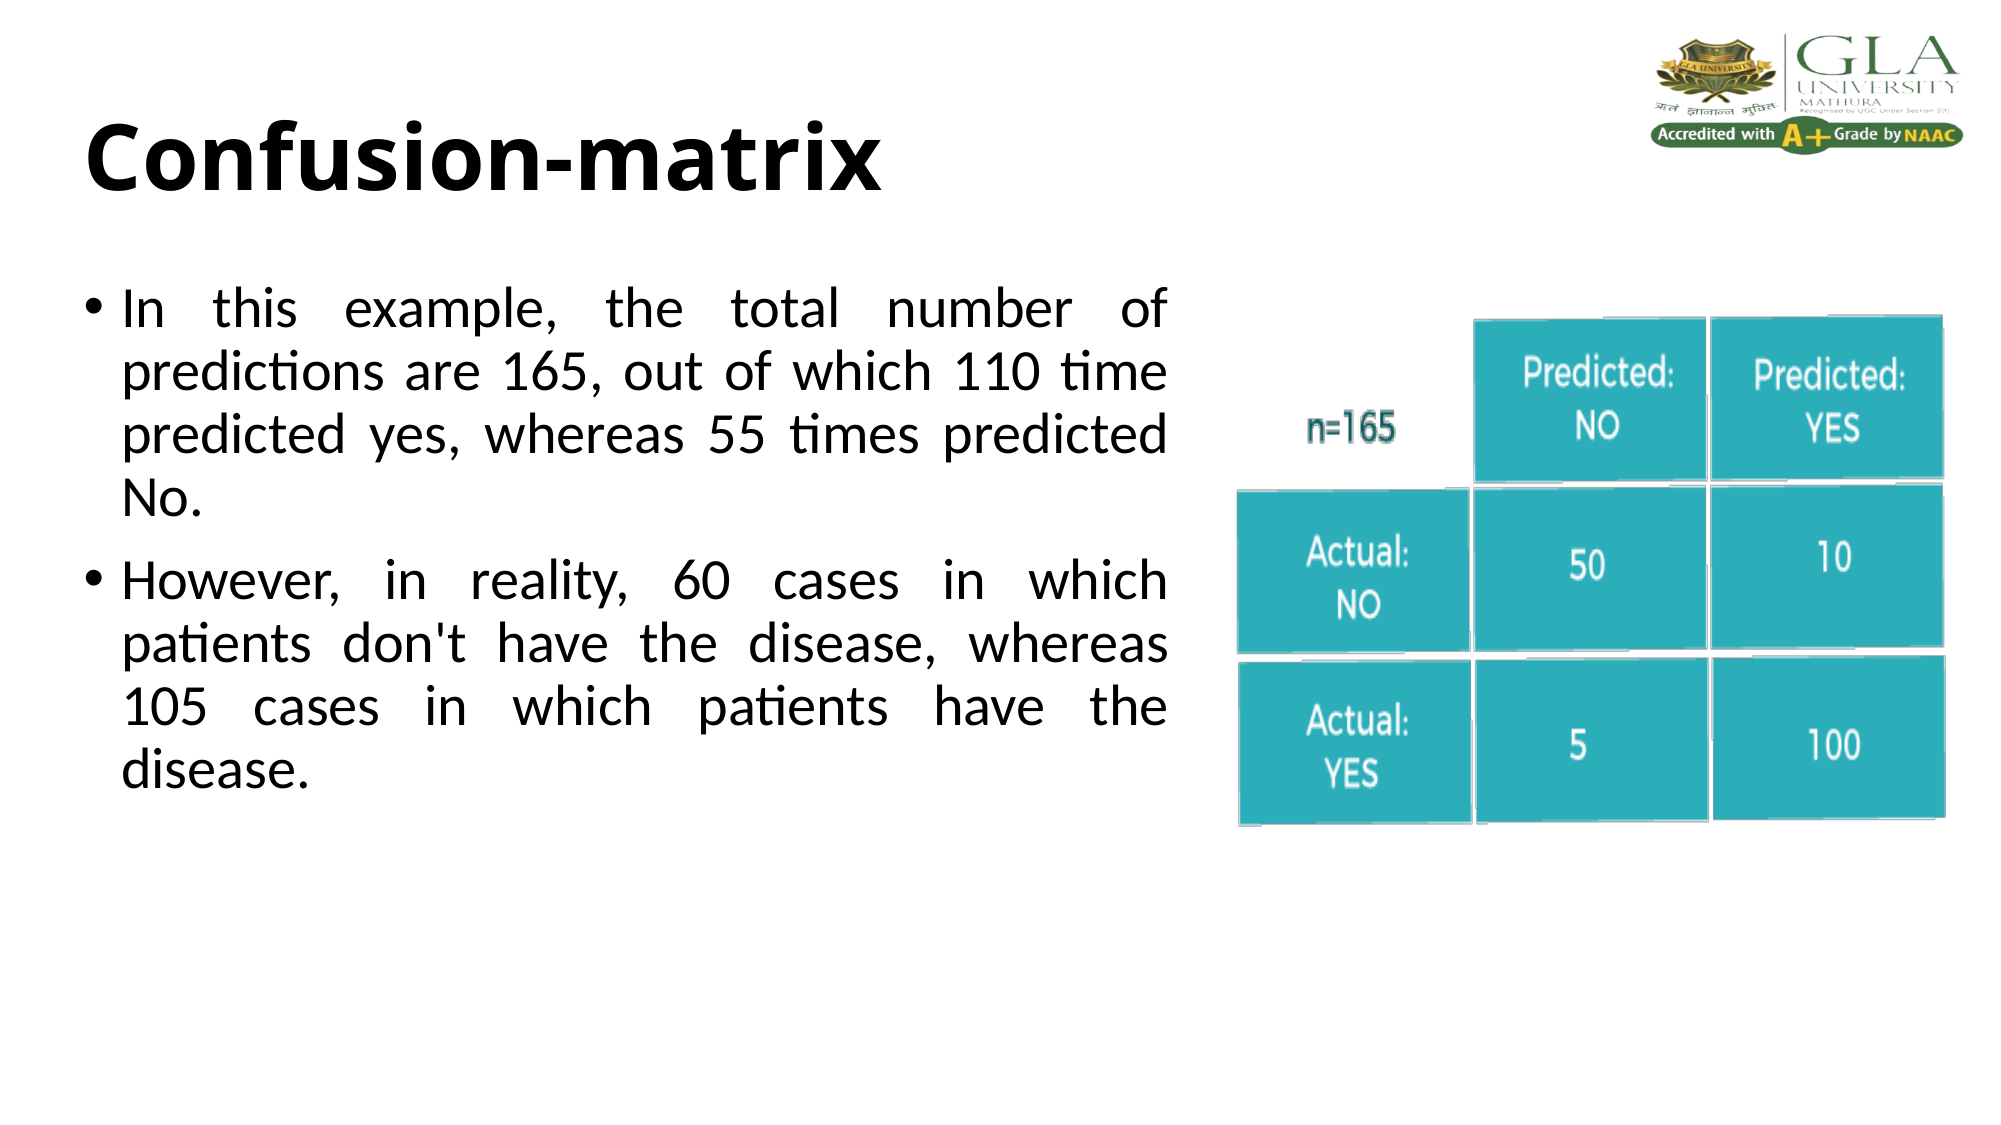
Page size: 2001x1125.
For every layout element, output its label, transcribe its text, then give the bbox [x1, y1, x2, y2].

picture [1171, 269, 2000, 849]
list In this example, the total number of predictions are 165, out of which 110 time predicted yes, whereas 55 times predicted No. However, in reality, 60 cases in which patients don't have the disease, whereas 105 cases in which patients have the disease. [68, 269, 1185, 984]
picture [1635, 0, 1983, 162]
title Confusion-matrix [68, 52, 1599, 269]
